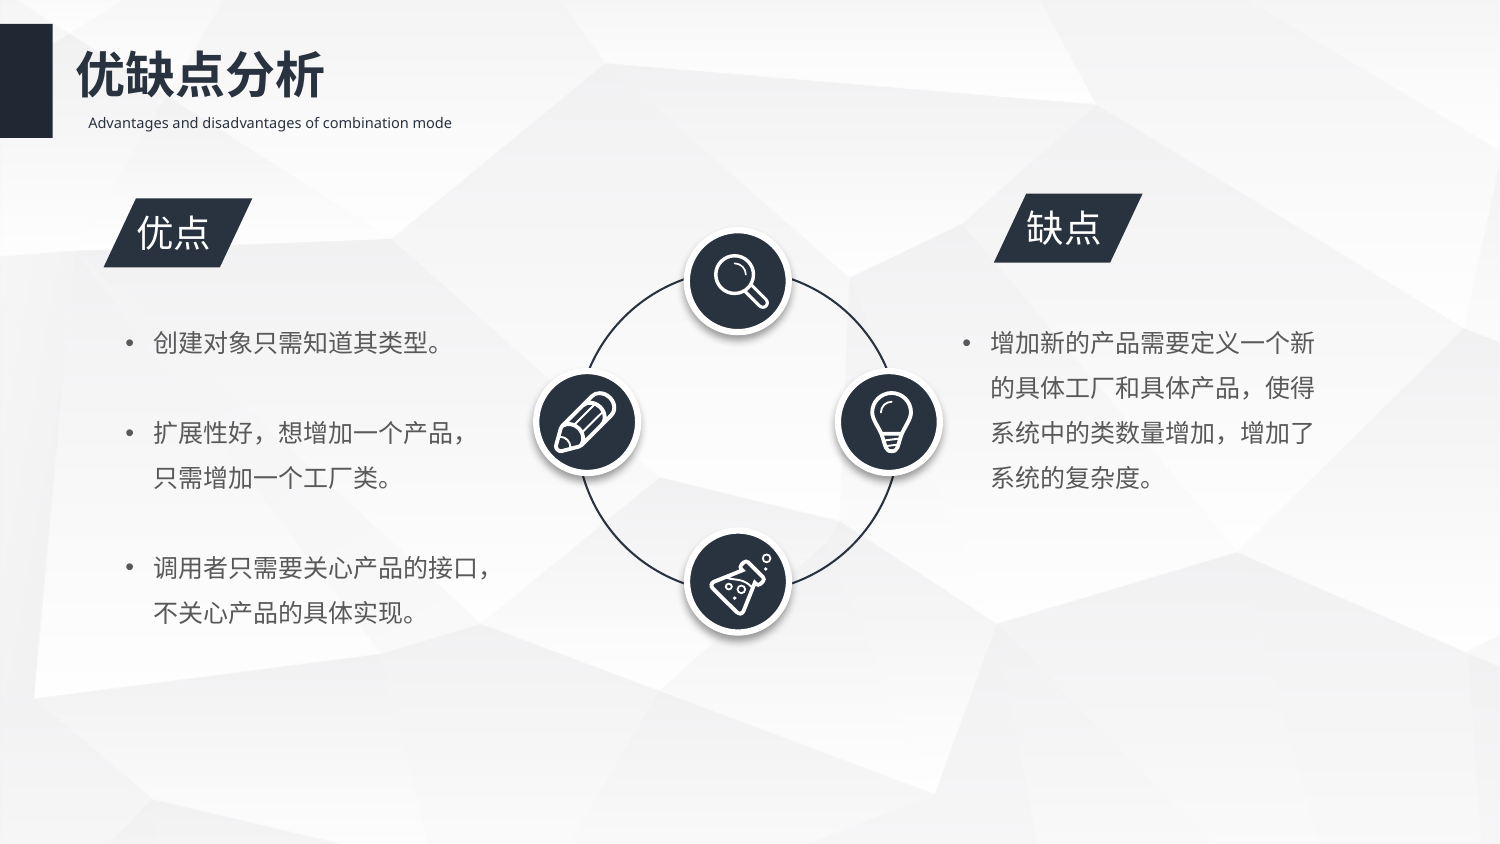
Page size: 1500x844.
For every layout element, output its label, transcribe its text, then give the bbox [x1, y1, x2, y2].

picture [0, 0, 1500, 844]
text_box 增加新的产品需要定义一个新的具体工厂和具体产品，使得系统中的类数量增加，增加了系统的复杂度。 [947, 305, 1347, 665]
text_box [584, 279, 892, 584]
text_box [535, 370, 640, 475]
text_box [714, 254, 769, 309]
text_box 优缺点分析 [60, 36, 340, 112]
text_box Advantages and disadvantages of combination mode [73, 106, 468, 139]
text_box [686, 529, 791, 634]
text_box [836, 370, 941, 475]
text_box 创建对象只需知道其类型。 扩展性好，想增加一个产品，只需增加一个工厂类。 调用者只需要关心产品的接口，不关心产品的具体实现。 [110, 305, 510, 665]
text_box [993, 193, 1143, 263]
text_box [103, 198, 253, 268]
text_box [870, 391, 913, 454]
text_box [685, 229, 790, 334]
text_box [554, 391, 617, 454]
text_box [709, 553, 772, 616]
